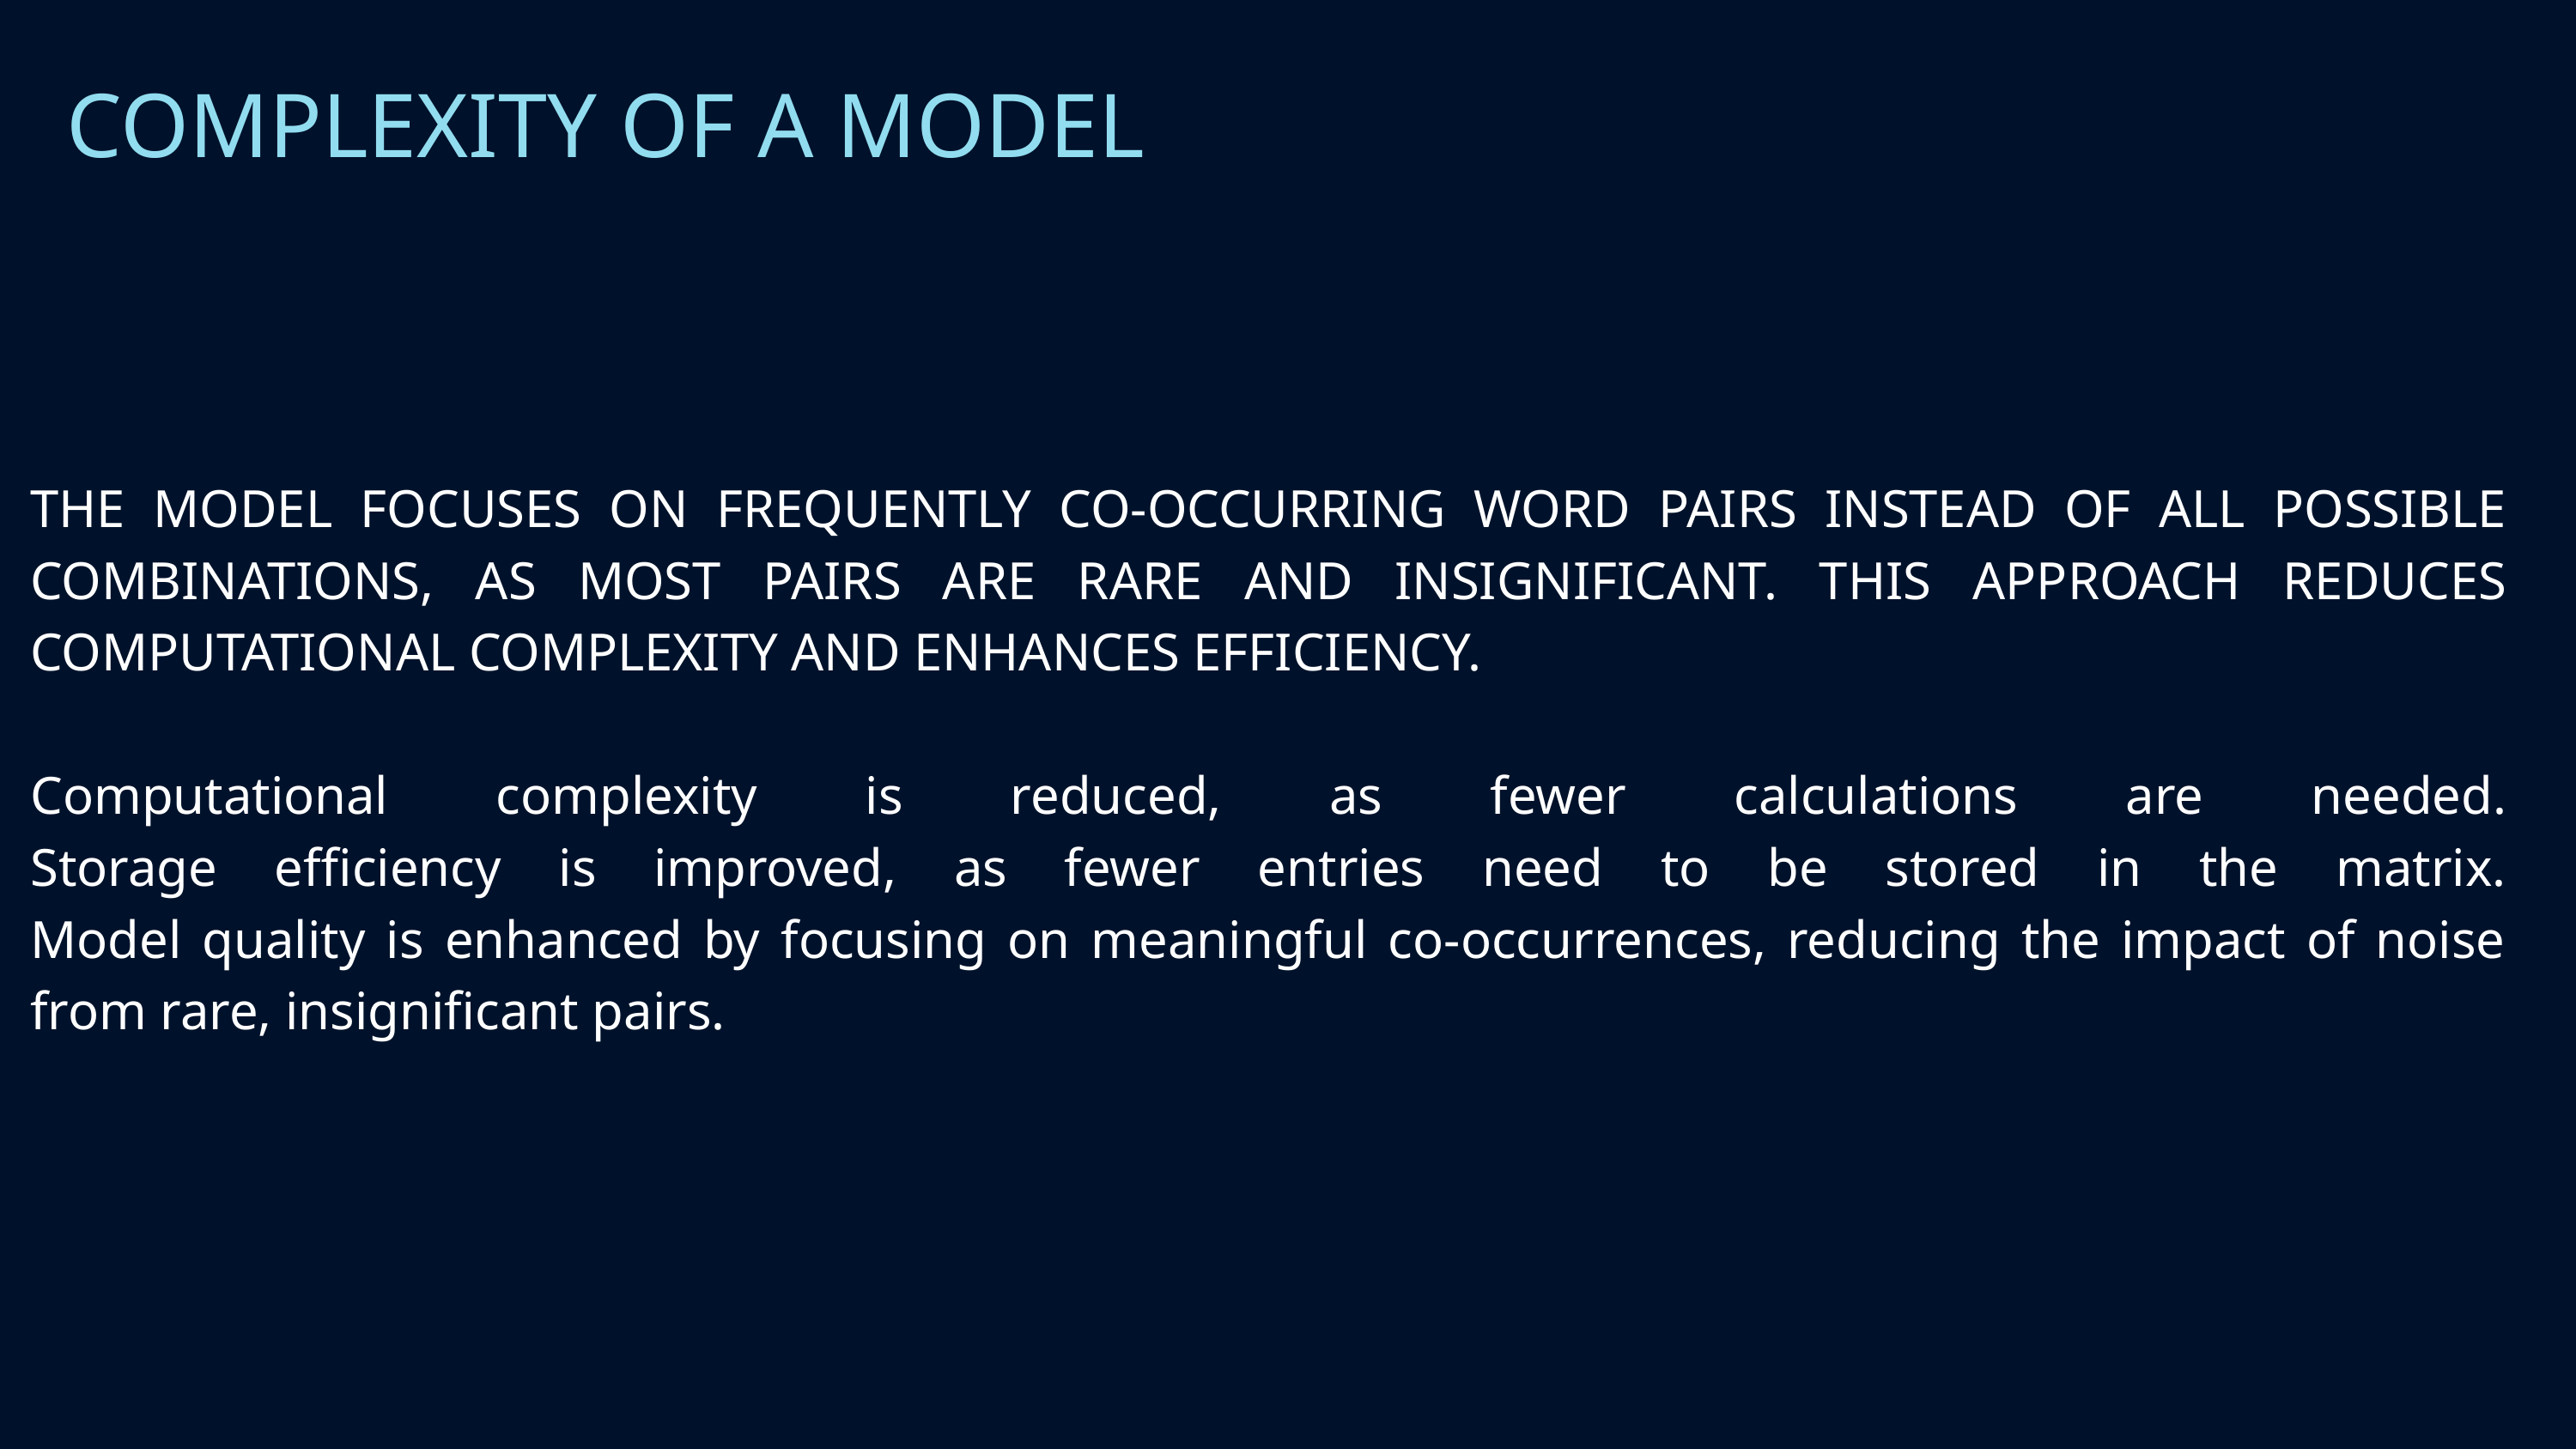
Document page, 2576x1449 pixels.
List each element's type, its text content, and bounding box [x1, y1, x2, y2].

text_box COMPLEXITY OF A MODEL [66, 52, 2510, 175]
text_box THE MODEL FOCUSES ON FREQUENTLY CO-OCCURRING WORD PAIRS INSTEAD OF ALL POSSIBLE COMBINATIONS, AS MOST PAIRS ARE RARE AND INSIGNIFICANT. THIS APPROACH REDUCES COMPUTATIONAL COMPLEXITY AND ENHANCES EFFICIENCY. Computational complexity is reduced, as fewer calculations are needed. Storage efficiency is improved, as fewer entries need to be stored in the matrix. Model quality is enhanced by focusing on meaningful co-occurrences, reducing the impact of noise from rare, insignificant pairs. [30, 465, 2510, 1040]
